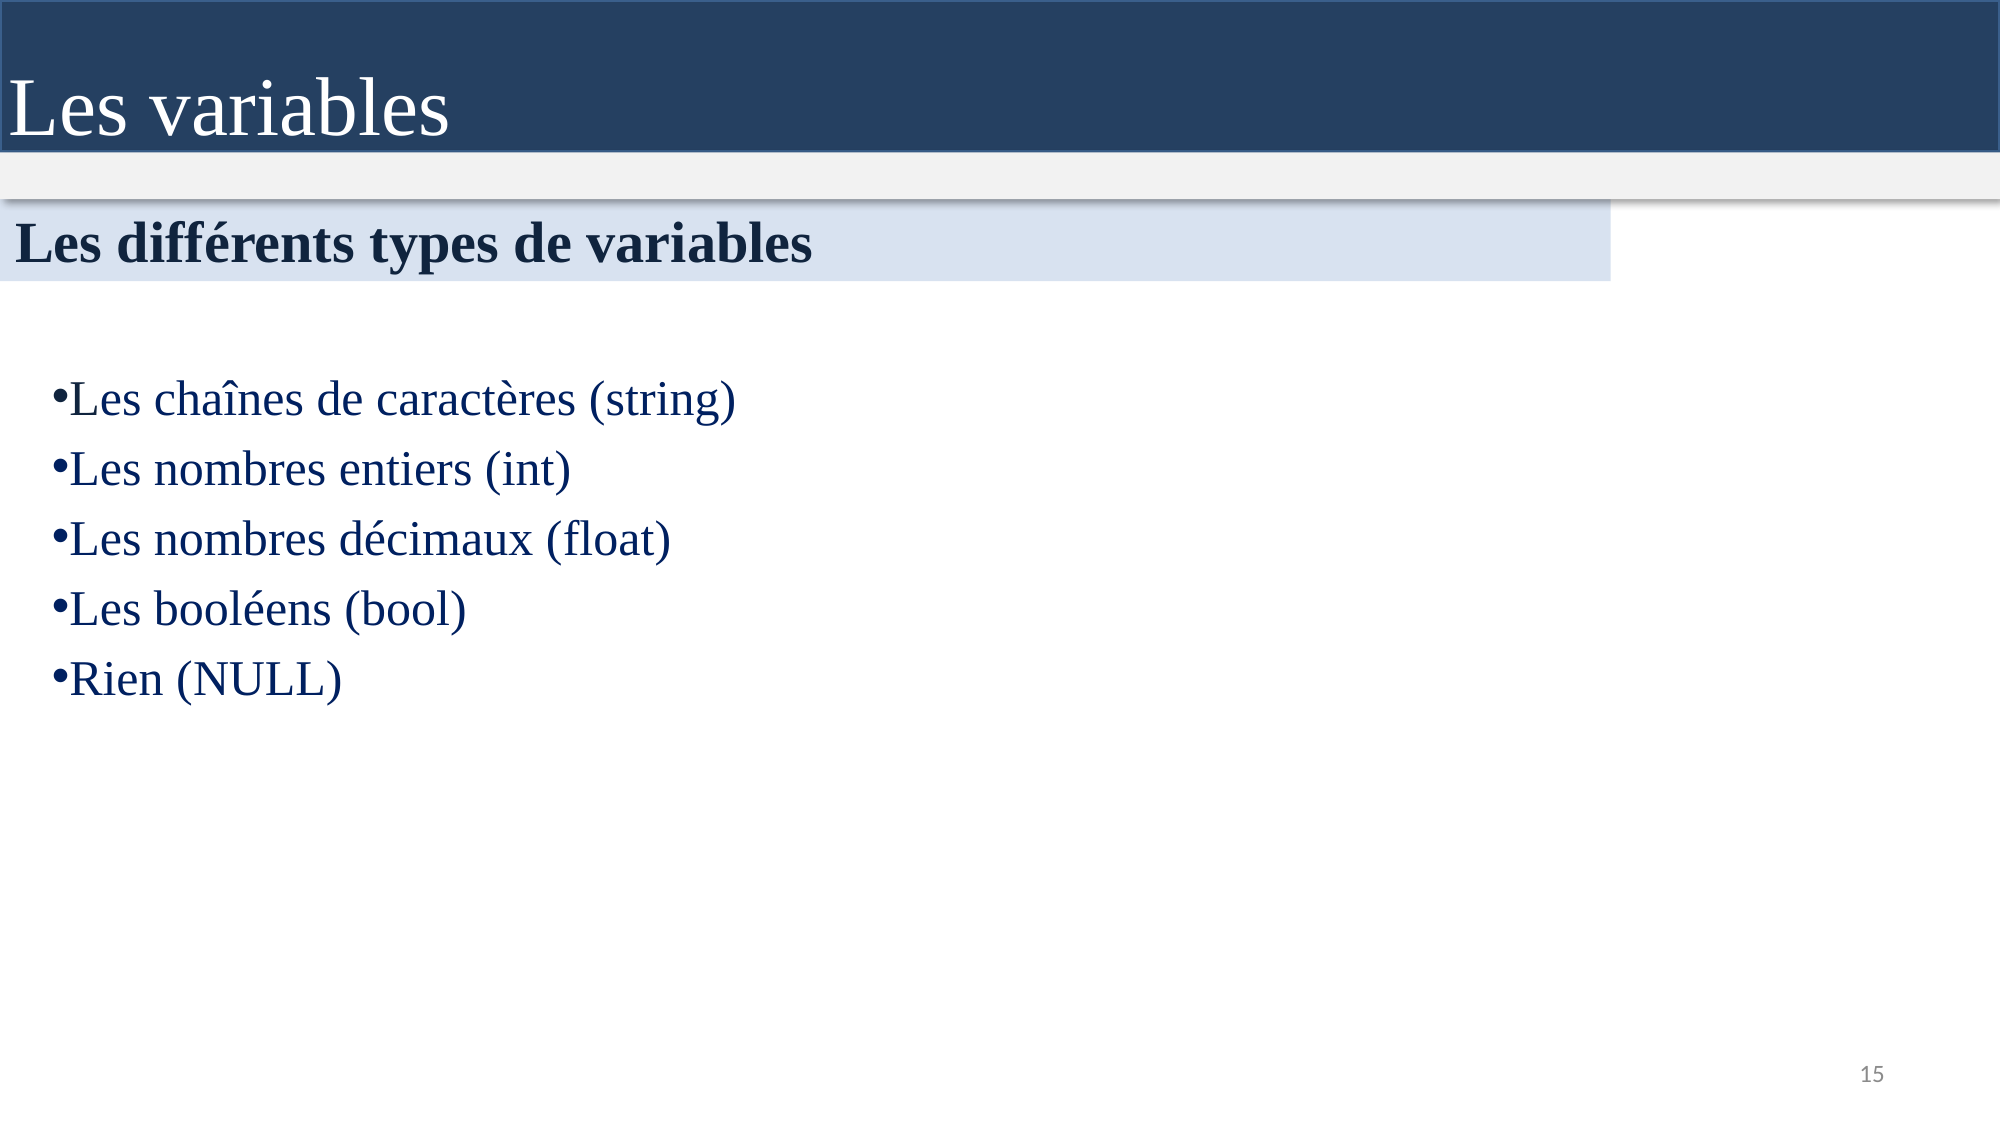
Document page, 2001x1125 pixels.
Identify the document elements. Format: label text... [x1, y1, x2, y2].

text_box Les variables [0, 44, 1088, 150]
text_box [908, 213, 1613, 283]
text_box [0, 150, 2000, 201]
title Les différents types de variables [0, 160, 908, 318]
slide_number 15 [1433, 1042, 1900, 1103]
text_box [0, 0, 2000, 150]
list Les chaînes de caractères (string) Les nombres entiers (int) Les nombres décimaux (float) Les booléens (bool) Rien (NULL) [36, 357, 1828, 882]
